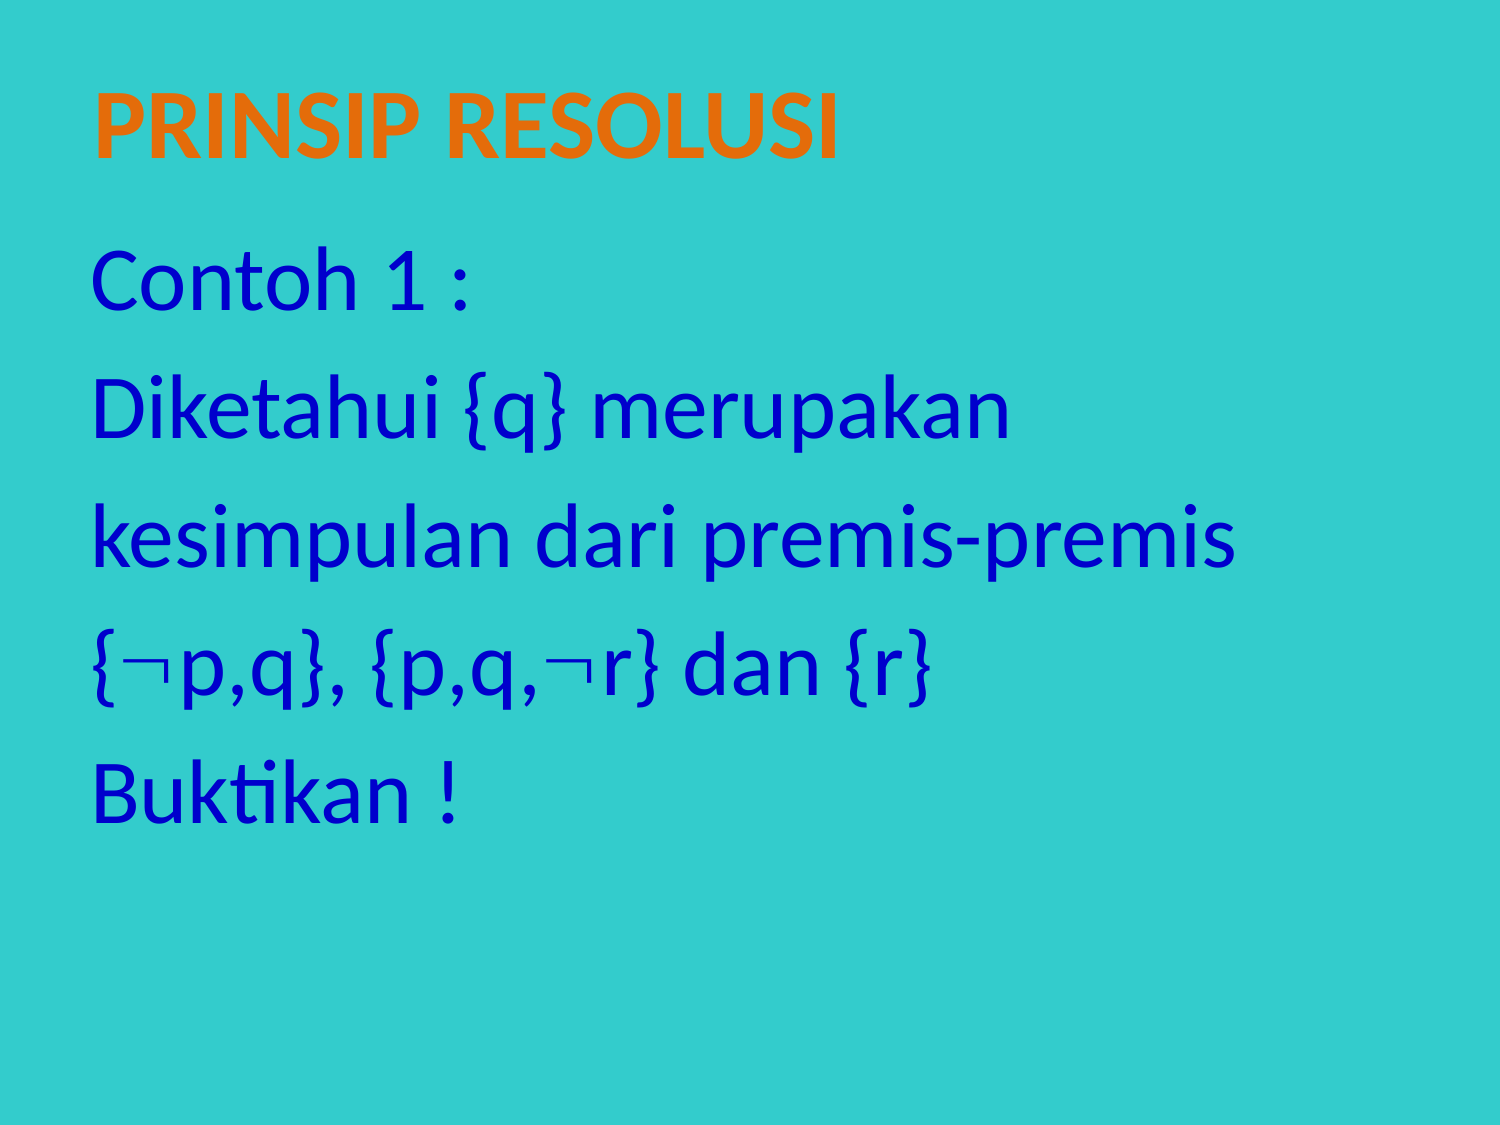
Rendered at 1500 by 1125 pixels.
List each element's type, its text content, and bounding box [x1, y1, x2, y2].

list Contoh 1 : Diketahui {q} merupakan kesimpulan dari premis-premis {p,q}, {p,q,r} dan {r} Buktikan ! [75, 210, 1425, 1055]
text_box Prinsip resolusi [78, 51, 859, 187]
